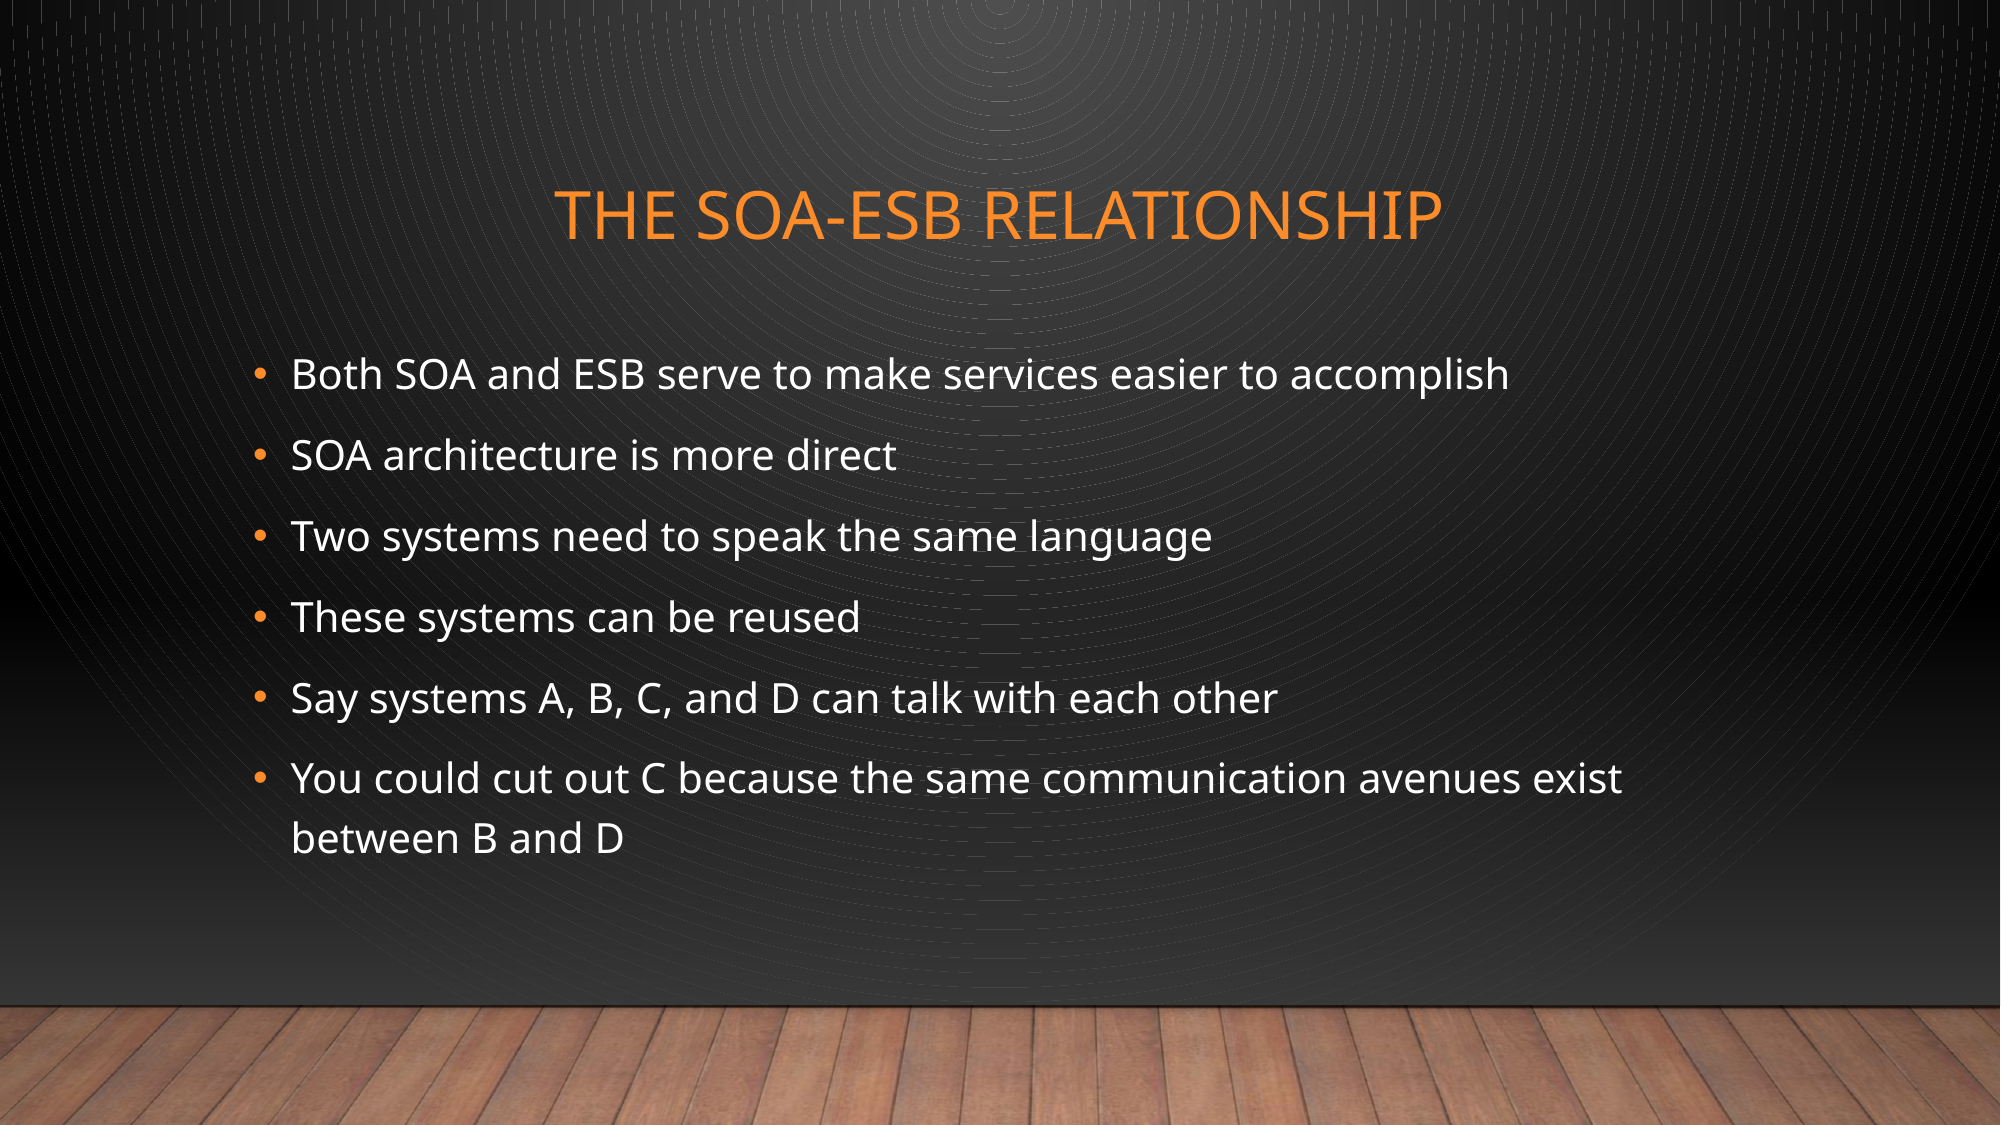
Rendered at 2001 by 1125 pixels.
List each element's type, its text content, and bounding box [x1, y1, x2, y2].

title The SOA-ESB relationship [238, 131, 1763, 305]
list Both SOA and ESB serve to make services easier to accomplish SOA architecture is more direct Two systems need to speak the same language These systems can be reused Say systems A, B, C, and D can talk with each other You could cut out C because the same communication avenues exist between B and D [238, 330, 1763, 897]
picture [0, 1005, 2000, 1125]
